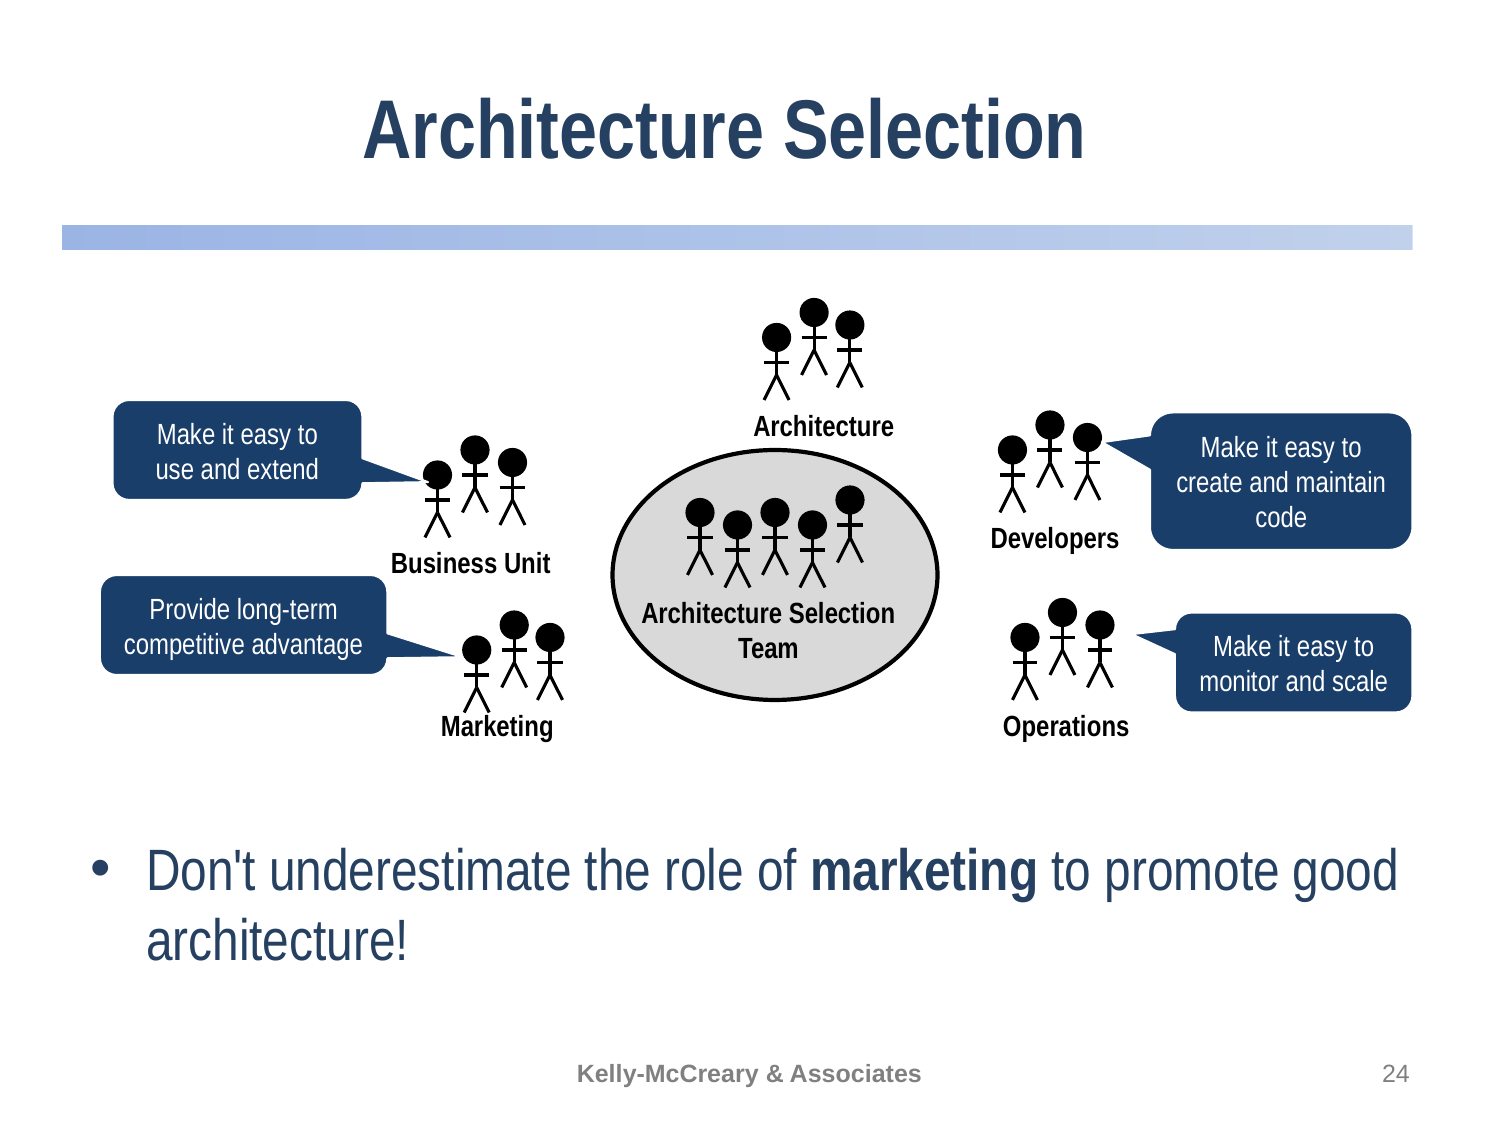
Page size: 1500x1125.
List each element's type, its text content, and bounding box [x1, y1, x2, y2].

text_box Developers [975, 512, 1135, 563]
text_box Business Unit [375, 537, 566, 588]
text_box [799, 512, 826, 588]
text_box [424, 437, 526, 538]
list Don't underestimate the role of marketing to promote good architecture! [75, 825, 1425, 1005]
text_box Architecture Selection Team [626, 587, 911, 673]
text_box Provide long-term competitive advantage [97, 572, 419, 678]
text_box Make it easy to create and maintain code [1104, 410, 1415, 553]
title Architecture Selection [50, 50, 1400, 200]
text_box Make it easy to monitor and scale [1129, 610, 1415, 715]
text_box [687, 499, 713, 576]
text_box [724, 512, 751, 588]
slide_number 24 [1074, 1042, 1425, 1103]
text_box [1012, 599, 1113, 701]
text_box [610, 452, 940, 647]
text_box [737, 299, 911, 451]
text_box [424, 612, 570, 751]
text_box Make it easy to use and extend [110, 397, 419, 503]
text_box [999, 412, 1101, 513]
text_box Operations [988, 699, 1145, 750]
footer Kelly-McCreary & Associates [512, 1042, 988, 1103]
text_box [670, 673, 880, 703]
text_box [837, 487, 863, 563]
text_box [762, 499, 788, 576]
